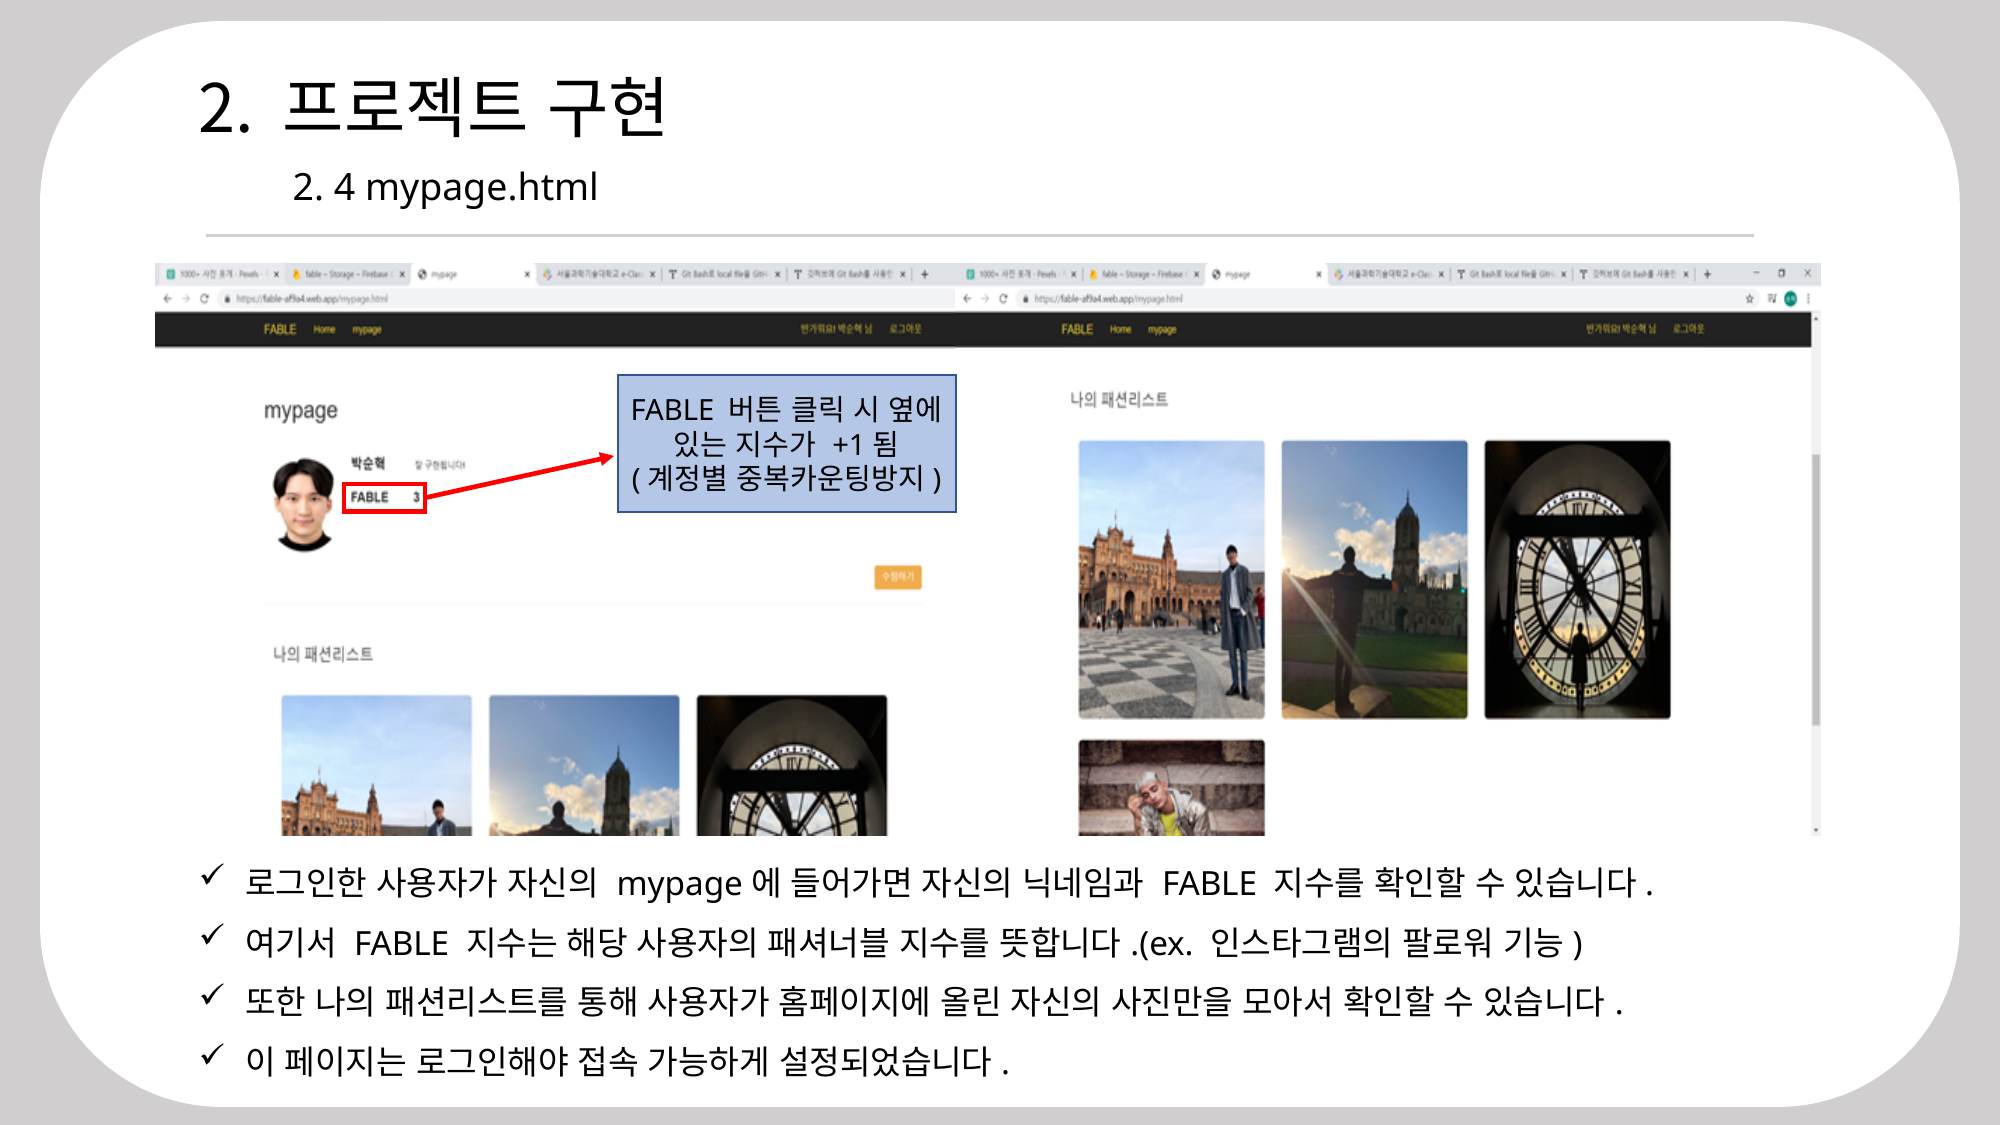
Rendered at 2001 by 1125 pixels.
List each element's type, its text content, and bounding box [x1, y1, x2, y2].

text_box 로그인한 사용자가 자신의 mypage에 들어가면 자신의 닉네임과 FABLE 지수를 확인할 수 있습니다. 여기서 FABLE 지수는 해당 사용자의 패셔너블 지수를 뜻합니다.(ex. 인스타그램의 팔로워 기능) 또한 나의 패션리스트를 통해 사용자가 홈페이지에 올린 자신의 사진만을 모아서 확인할 수 있습니다. 이 페이지는 로그인해야 접속 가능하게 설정되었습니다. [183, 854, 1771, 1089]
text_box 프로젝트 구현 [183, 13, 1331, 153]
text_box 2. 4 mypage.html [277, 110, 1425, 216]
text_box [424, 455, 615, 498]
text_box [40, 21, 1960, 1107]
picture [154, 263, 1821, 836]
